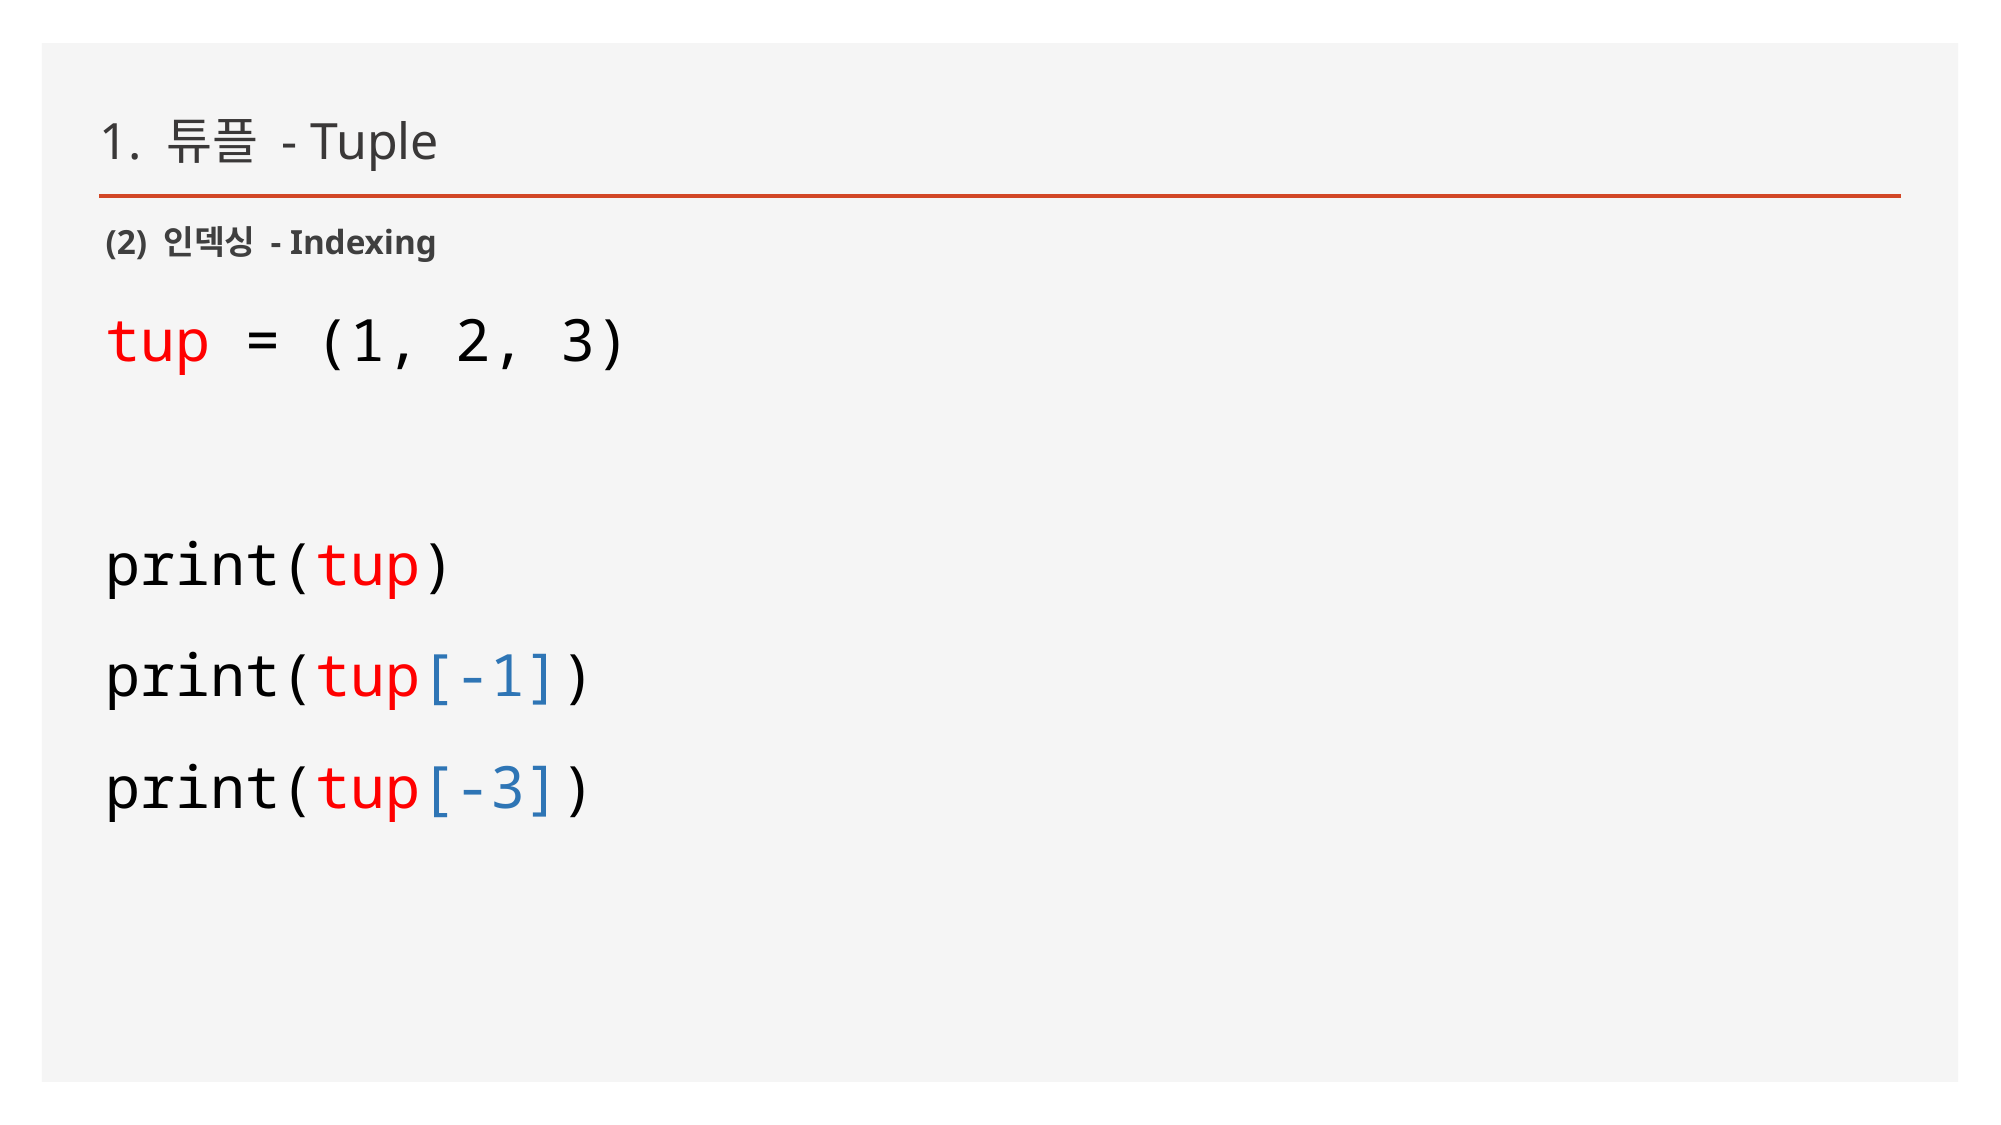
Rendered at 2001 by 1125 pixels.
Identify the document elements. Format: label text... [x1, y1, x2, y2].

text_box tup = (1, 2, 3) print(tup) print(tup[-1]) print(tup[-3]) [90, 295, 1058, 828]
list 1. 튜플 - Tuple [84, 72, 813, 178]
text_box (2) 인덱싱 - Indexing [90, 209, 1343, 270]
